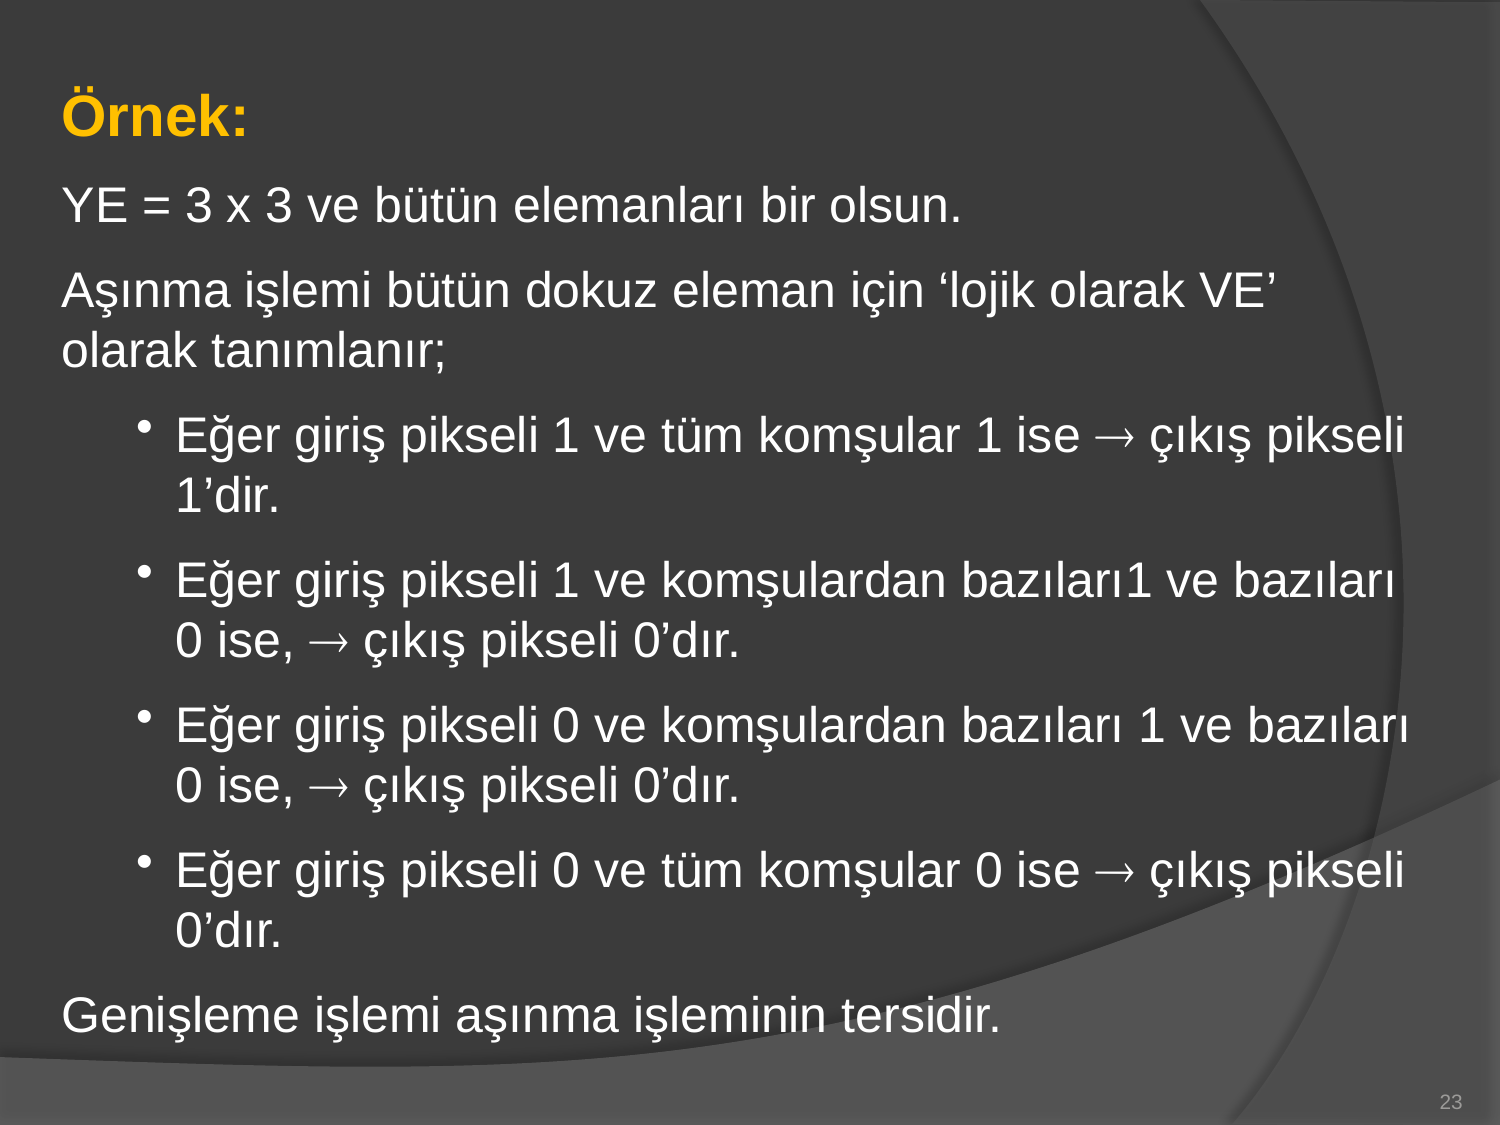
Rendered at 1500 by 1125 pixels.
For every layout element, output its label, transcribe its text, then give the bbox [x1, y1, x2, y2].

text_box Örnek: YE = 3 x 3 ve bütün elemanları bir olsun. Aşınma işlemi bütün dokuz eleman için ‘lojik olarak VE’ olarak tanımlanır; Eğer giriş pikseli 1 ve tüm komşular 1 ise  çıkış pikseli 1’dir. Eğer giriş pikseli 1 ve komşulardan bazıları1 ve bazıları 0 ise,  çıkış pikseli 0’dır. Eğer giriş pikseli 0 ve komşulardan bazıları 1 ve bazıları 0 ise,  çıkış pikseli 0’dır. Eğer giriş pikseli 0 ve tüm komşular 0 ise  çıkış pikseli 0’dır. Genişleme işlemi aşınma işleminin tersidir. [46, 70, 1435, 1050]
slide_number 23 [1337, 1053, 1463, 1114]
